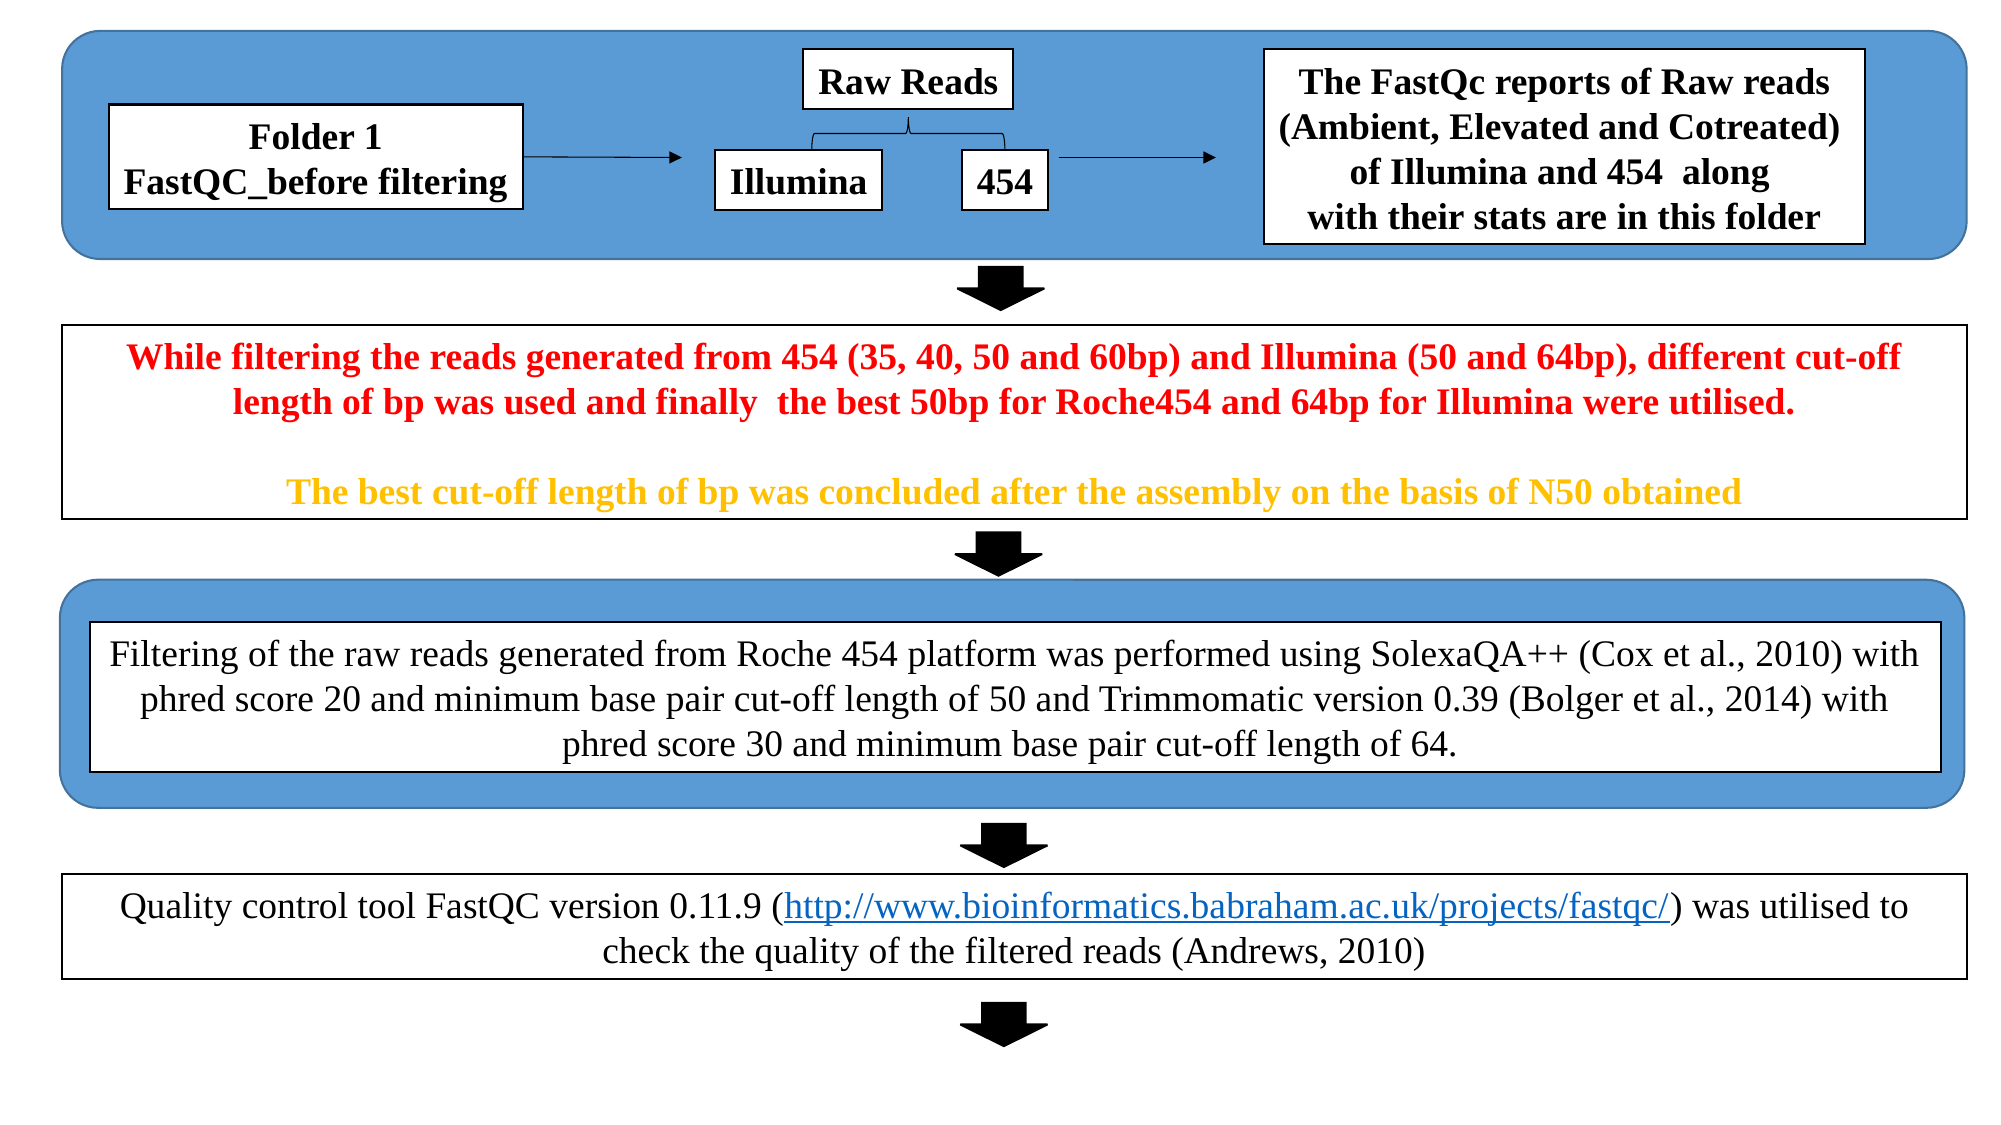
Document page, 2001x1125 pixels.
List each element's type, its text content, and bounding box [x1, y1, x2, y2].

text_box [959, 822, 1048, 869]
text_box Illumina [714, 149, 883, 211]
text_box The FastQc reports of Raw reads (Ambient, Elevated and Cotreated) of Illumina and 454 along with their stats are in this folder [1263, 48, 1866, 245]
text_box 454 [961, 149, 1049, 211]
text_box Raw Reads [802, 48, 1014, 110]
text_box [959, 1001, 1048, 1048]
text_box [58, 578, 1966, 809]
text_box While filtering the reads generated from 454 (35, 40, 50 and 60bp) and Illumina (50 and 64bp), different cut-off length of bp was used and finally the best 50bp for Roche454 and 64bp for Illumina were utilised. The best cut-off length of bp was concluded after the assembly on the basis of N50 obtained [61, 324, 1968, 520]
text_box [954, 531, 1043, 577]
text_box [61, 29, 1968, 261]
text_box Folder 1 FastQC_before filtering [108, 103, 524, 210]
text_box Filtering of the raw reads generated from Roche 454 platform was performed using SolexaQA++ (Cox et al., 2010) with phred score 20 and minimum base pair cut-off length of 50 and Trimmomatic version 0.39 (Bolger et al., 2014) with phred score 30 and minimum base pair cut-off length of 64. [89, 621, 1942, 773]
text_box Quality control tool FastQC version 0.11.9 (http://www.bioinformatics.babraham.ac.uk/projects/fastqc/) was utilised to check the quality of the filtered reads (Andrews, 2010) [61, 873, 1968, 980]
text_box [811, 117, 1006, 151]
text_box [956, 265, 1045, 312]
